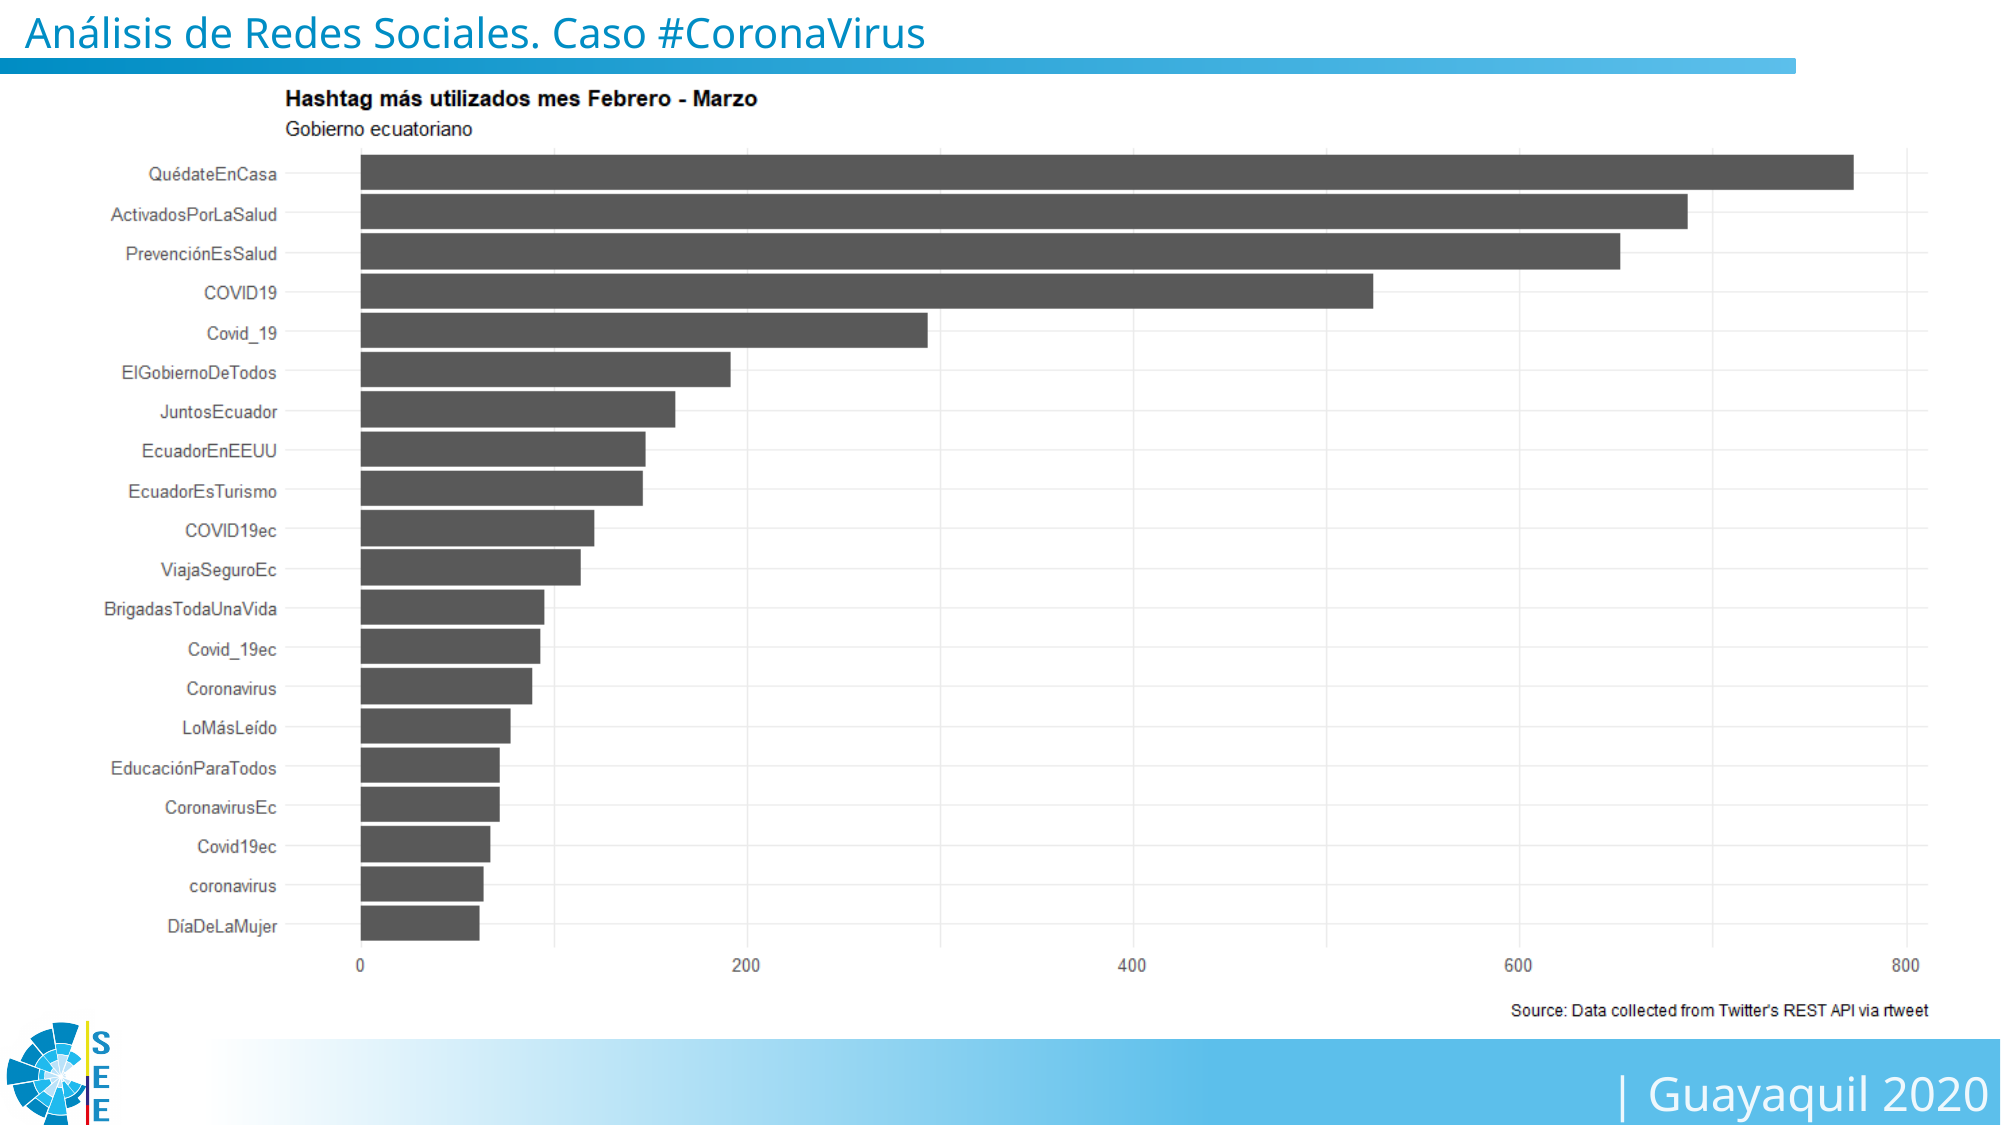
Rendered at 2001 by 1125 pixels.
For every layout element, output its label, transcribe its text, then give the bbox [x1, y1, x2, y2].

picture [1, 78, 1939, 1125]
text_box [204, 1038, 2000, 1125]
text_box Análisis de Redes Sociales. Caso #CoronaVirus [9, 6, 1990, 66]
text_box [0, 58, 1796, 75]
text_box | Guayaquil 2020 [591, 1062, 2000, 1125]
